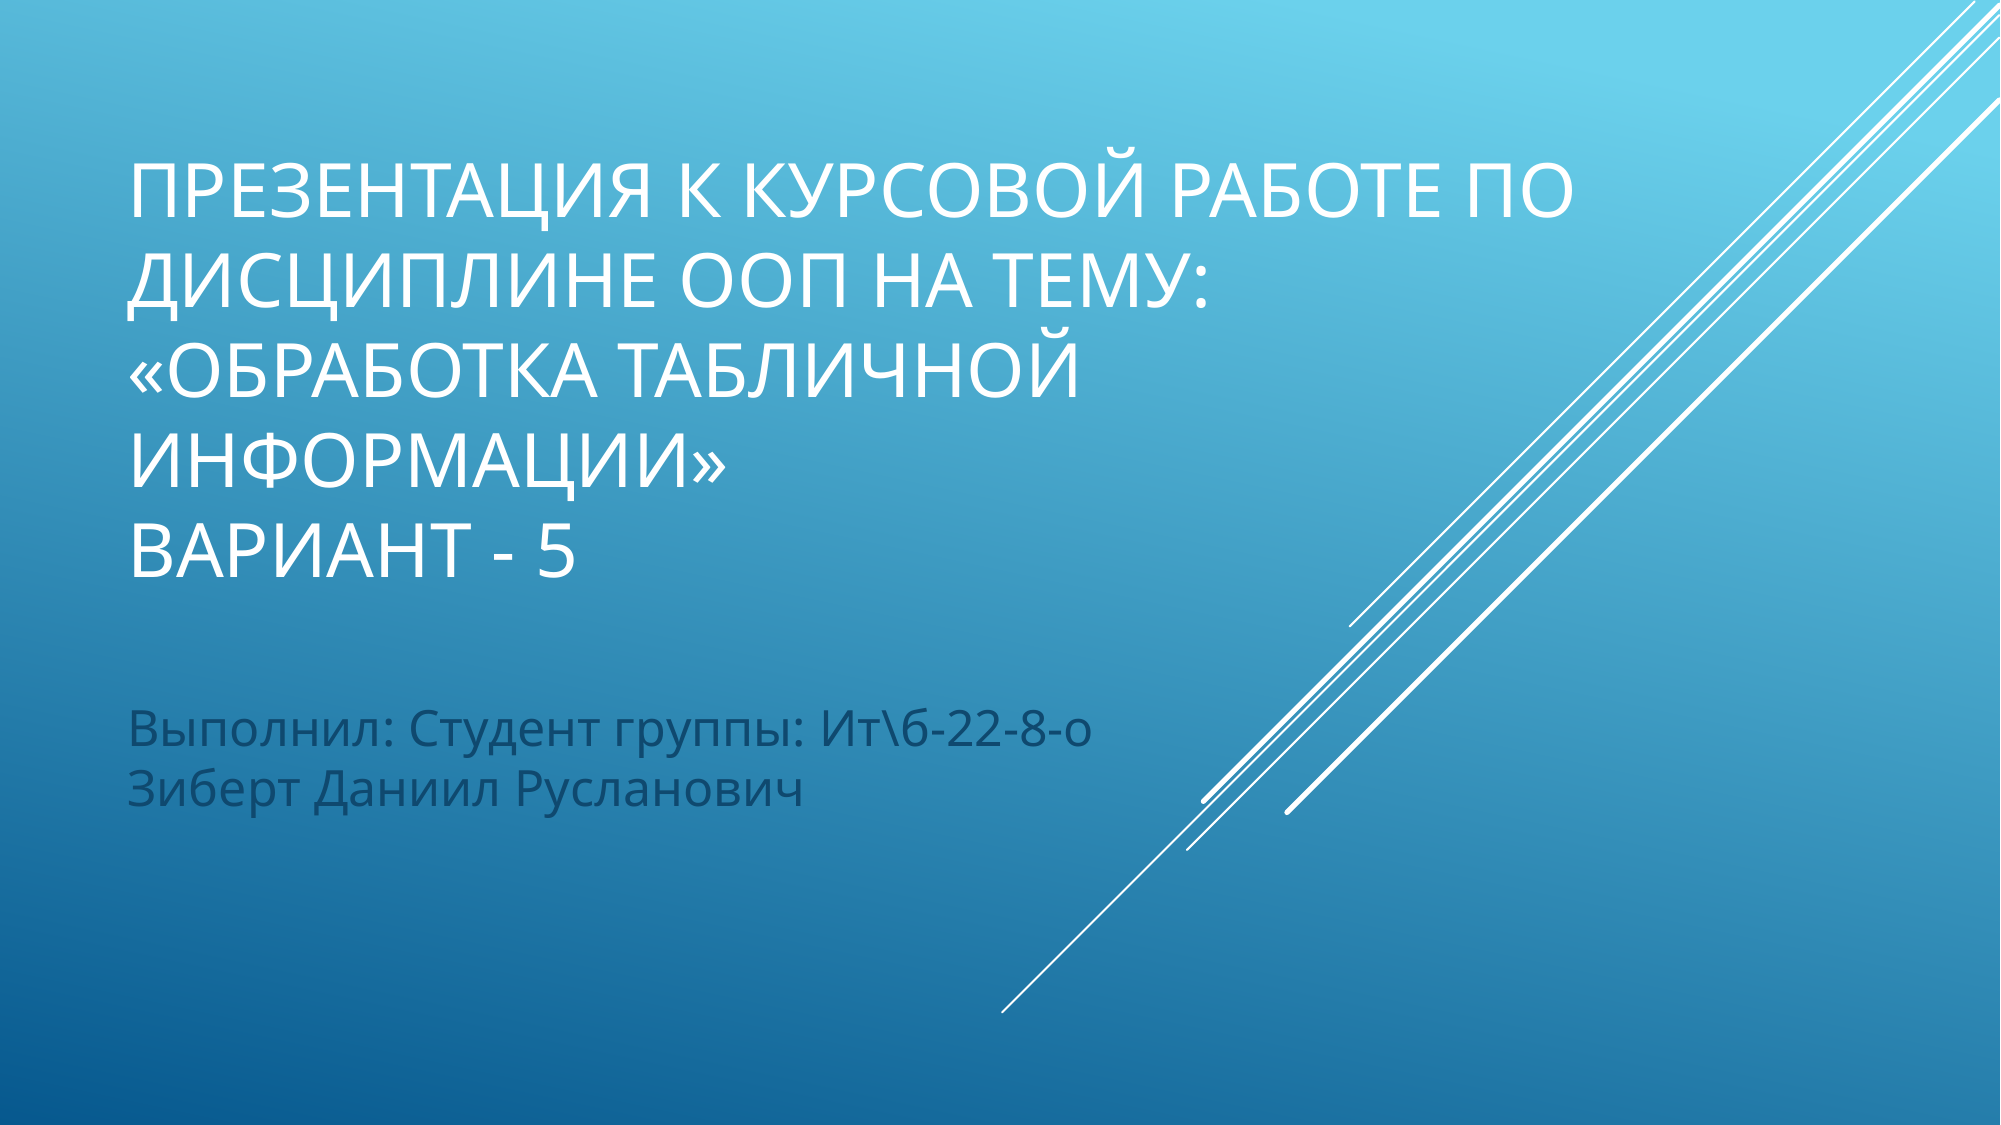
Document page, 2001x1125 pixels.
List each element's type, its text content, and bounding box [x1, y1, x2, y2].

subtitle Выполнил: Студент группы: Ит\б-22-8-о Зиберт Даниил Русланович [112, 688, 1163, 1009]
title Презентация к курсовой работе по дисциплине ООП на тему: «Обработка табличной информации» вариант - 5 [112, 90, 1600, 600]
